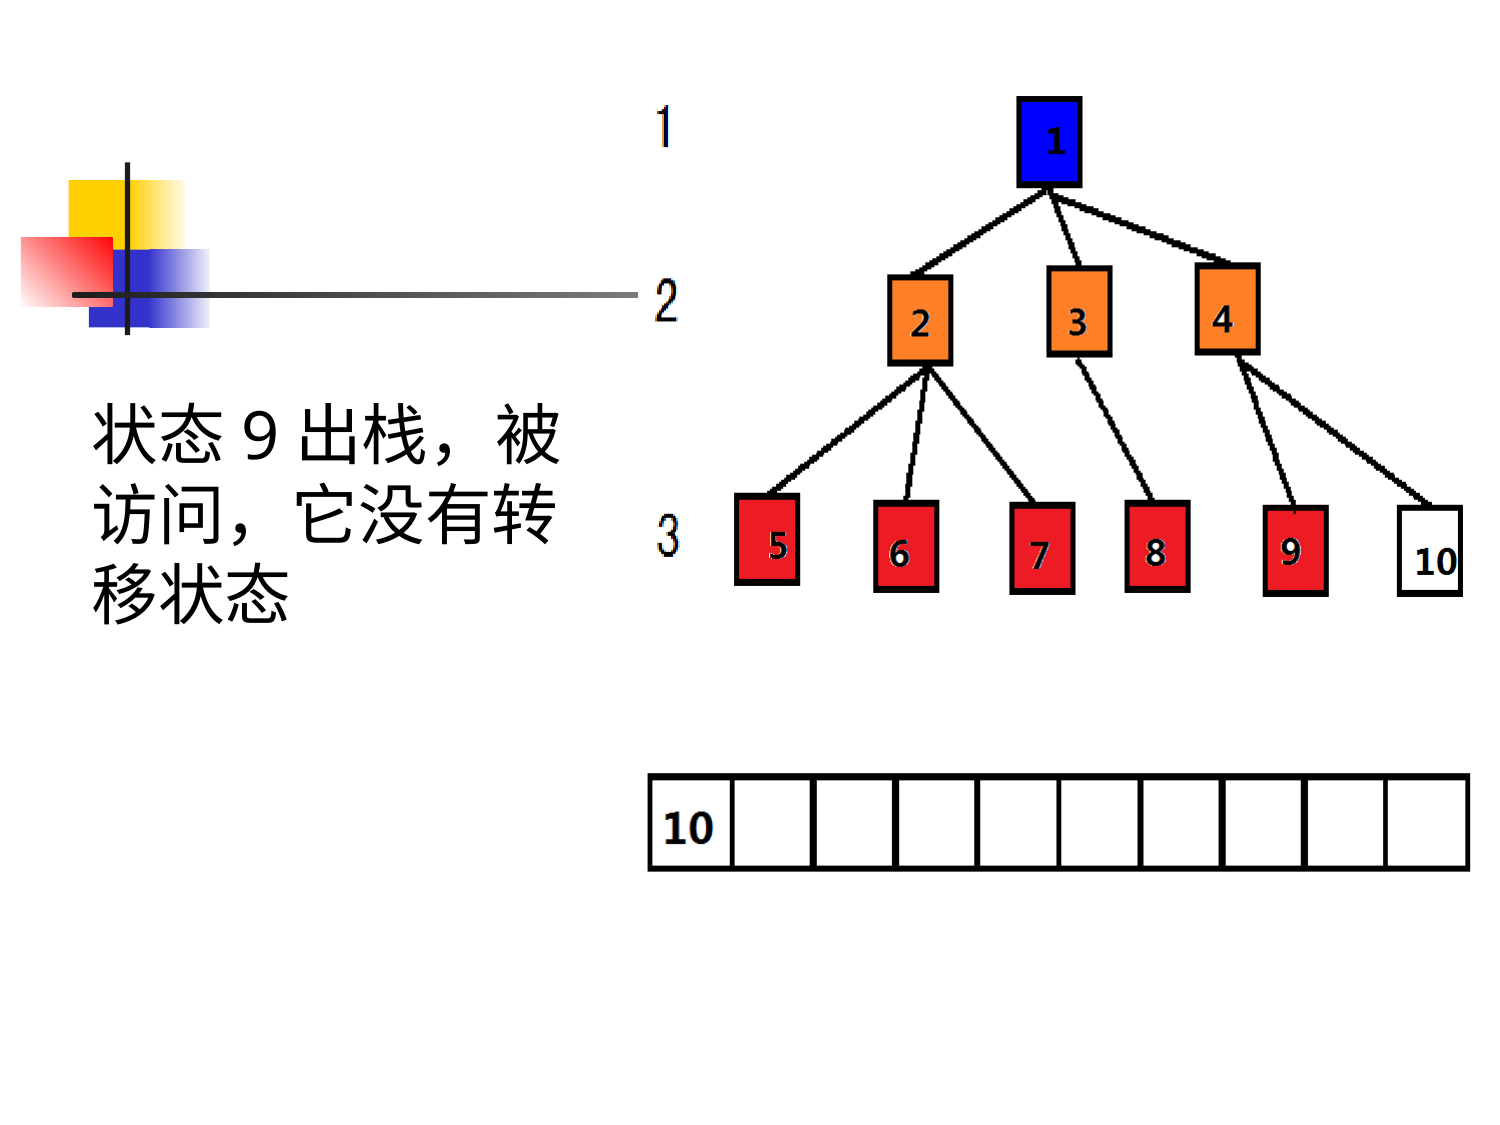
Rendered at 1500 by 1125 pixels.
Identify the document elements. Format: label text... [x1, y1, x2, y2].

text_box 状态9出栈，被访问，它没有转移状态 [76, 385, 609, 640]
picture [638, 77, 1500, 618]
picture [631, 766, 1500, 891]
